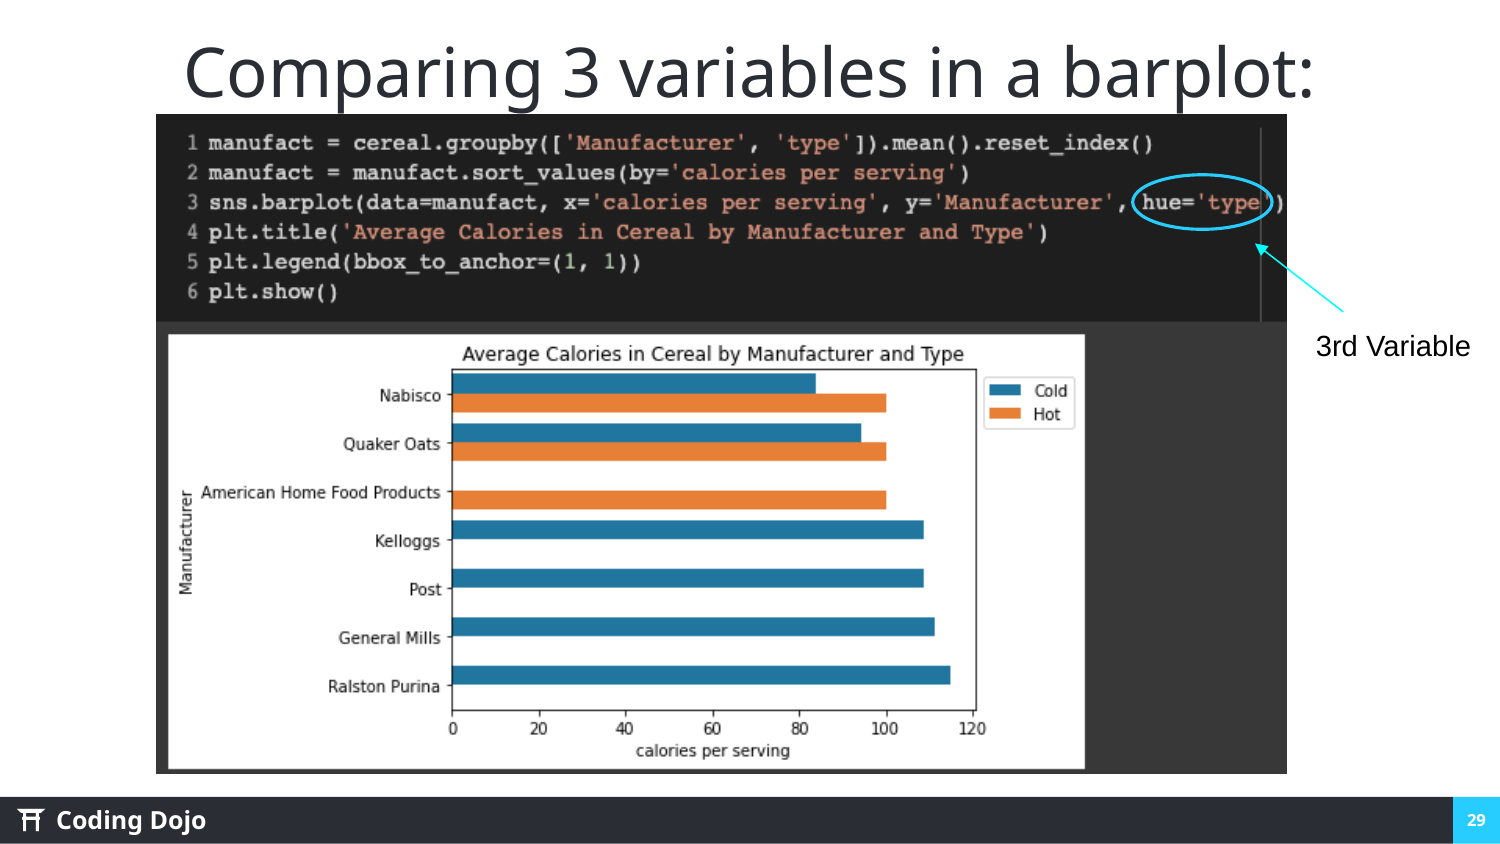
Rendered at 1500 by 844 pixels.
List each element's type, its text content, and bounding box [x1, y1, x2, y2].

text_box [1254, 243, 1344, 313]
text_box 3rd Variable [1300, 311, 1500, 377]
picture [15, 804, 47, 836]
title Comparing 3 variables in a barplot: [103, 0, 1397, 141]
picture [156, 113, 1287, 774]
